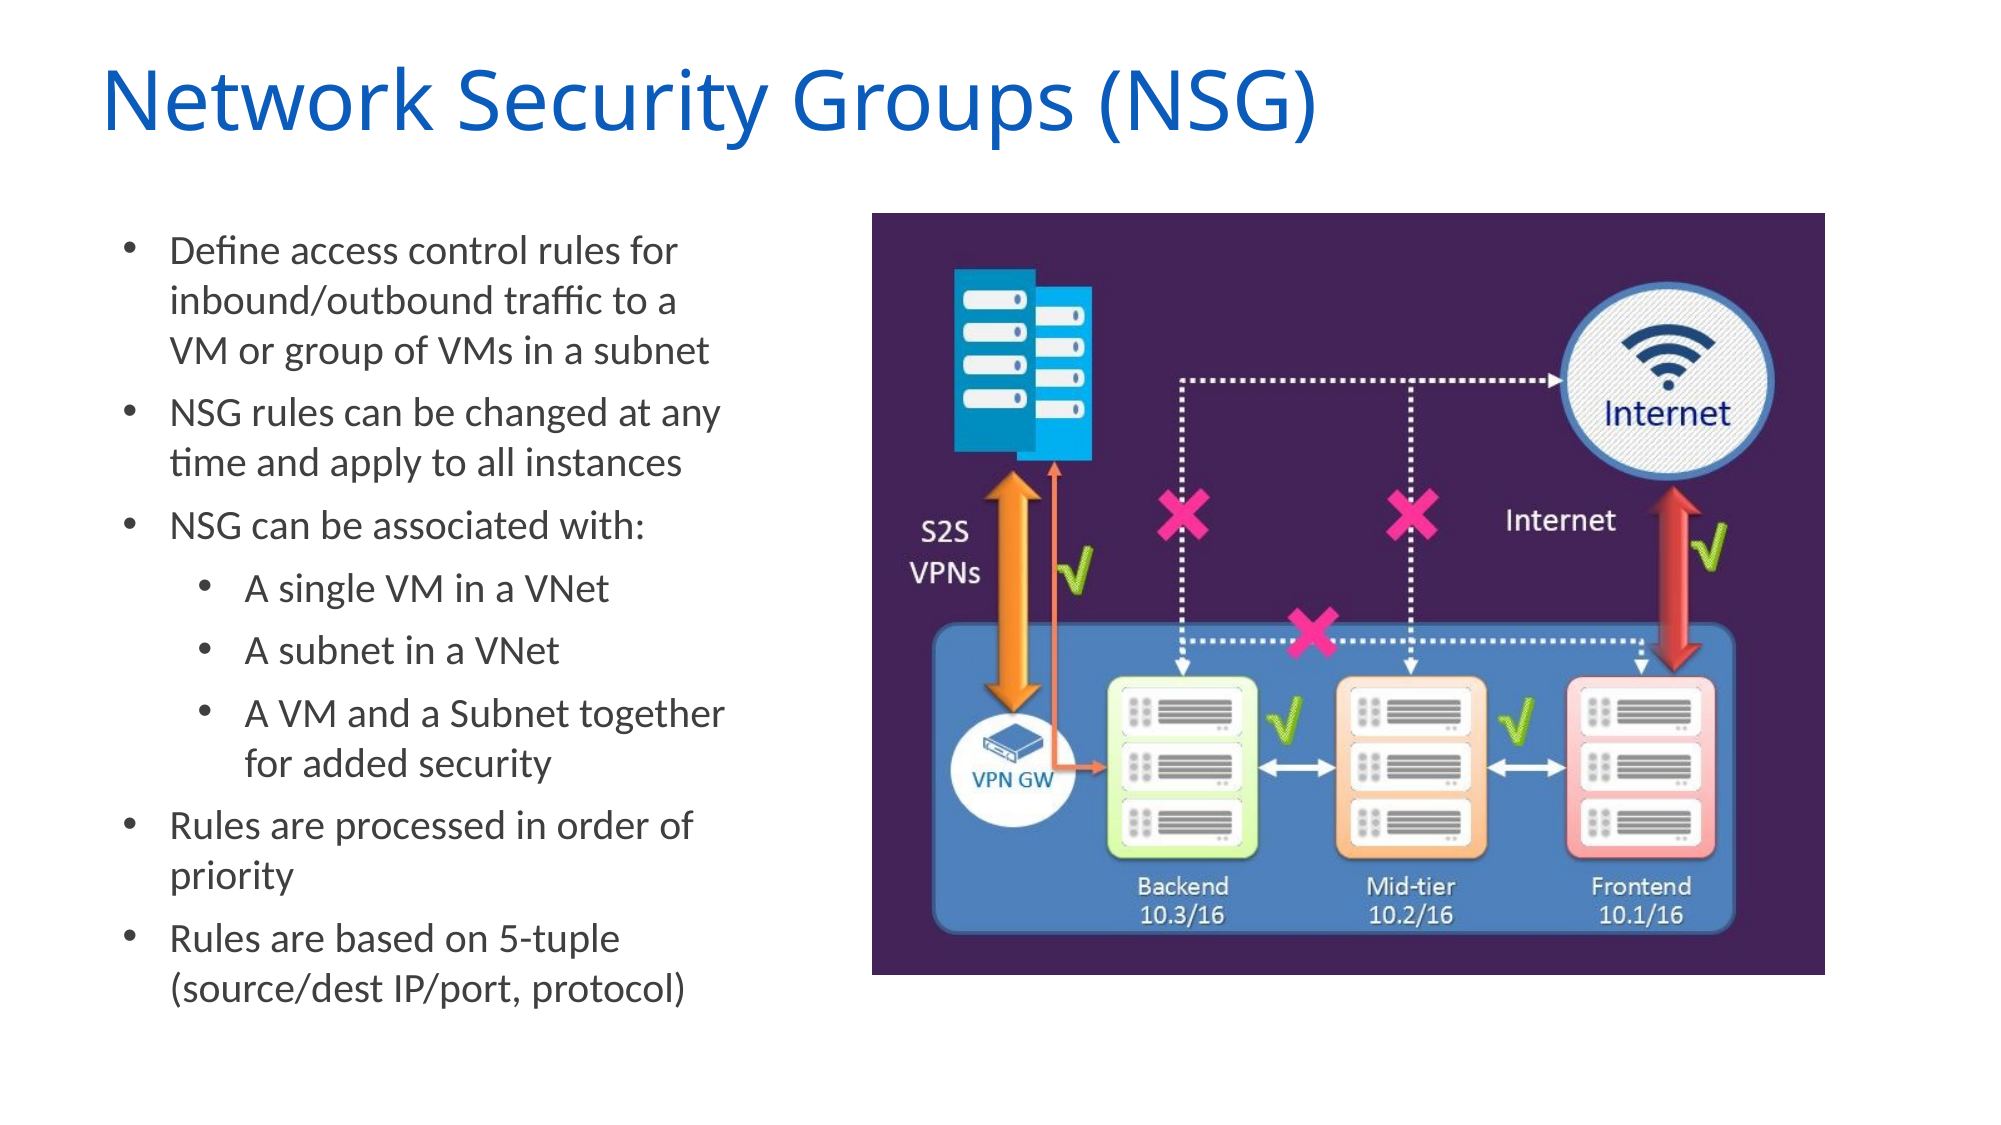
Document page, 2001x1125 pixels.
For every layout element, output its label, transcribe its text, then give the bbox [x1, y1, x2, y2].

title Network Security Groups (NSG) [85, 37, 1915, 162]
text_box Define access control rules for inbound/outbound traffic to a VM or group of VMs in a subnet NSG rules can be changed at any time and apply to all instances NSG can be associated with: A single VM in a VNet A subnet in a VNet A VM and a Subnet together for added security Rules are processed in order of priority Rules are based on 5-tuple (source/dest IP/port, protocol) [107, 215, 749, 1069]
picture [871, 212, 1825, 975]
